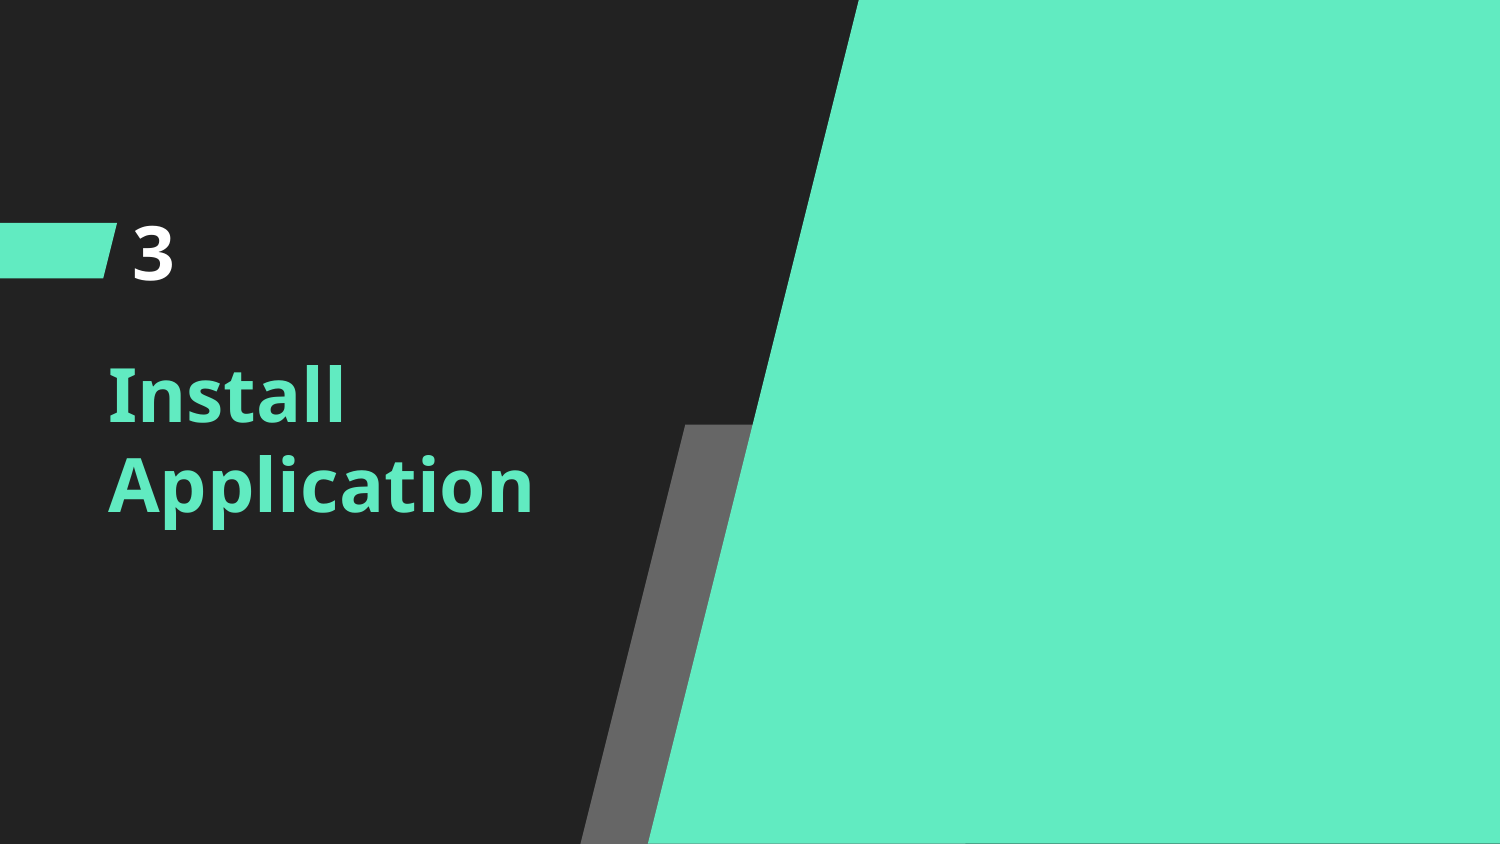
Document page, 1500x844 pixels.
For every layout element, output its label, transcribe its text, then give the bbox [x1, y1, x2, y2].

title 3 [116, 222, 326, 279]
title Install Application [93, 353, 693, 523]
